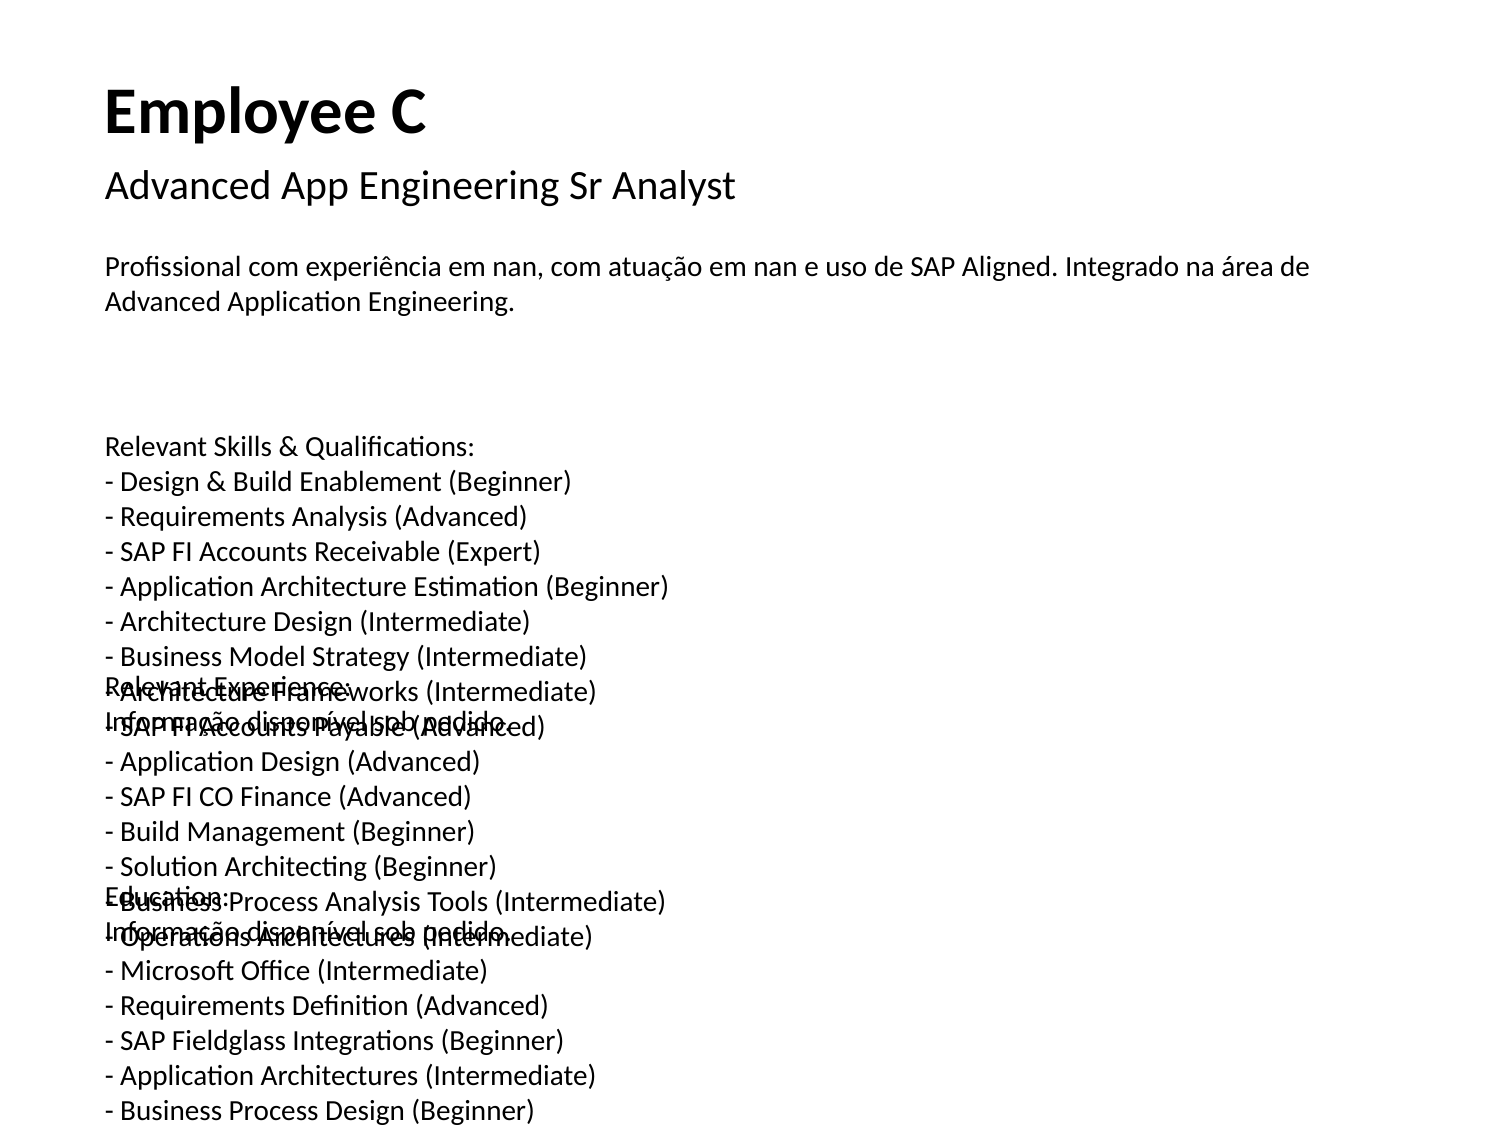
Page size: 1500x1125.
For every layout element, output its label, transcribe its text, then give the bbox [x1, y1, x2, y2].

text_box Education: Informação disponível sob pedido. [89, 869, 1410, 955]
text_box Relevant Skills & Qualifications: - Design & Build Enablement (Beginner) - Requirements Analysis (Advanced) - SAP FI Accounts Receivable (Expert) - Application Architecture Estimation (Beginner) - Architecture Design (Intermediate) - Business Model Strategy (Intermediate) - Architecture Frameworks (Intermediate) - SAP FI Accounts Payable (Advanced) - Application Design (Advanced) - SAP FI CO Finance (Advanced) - Build Management (Beginner) - Solution Architecting (Beginner) - Business Process Analysis Tools (Intermediate) - Operations Architectures (Intermediate) - Microsoft Office (Intermediate) - Requirements Definition (Advanced) - SAP Fieldglass Integrations (Beginner) - Application Architectures (Intermediate) - Business Process Design (Beginner) - Configuration & Release Management (Beginner) [89, 745, 1410, 869]
text_box Employee C [89, 59, 1410, 149]
text_box Relevant Skills & Qualifications: - Design & Build Enablement (Beginner) - Requirements Analysis (Advanced) - SAP FI Accounts Receivable (Expert) - Application Architecture Estimation (Beginner) - Architecture Design (Intermediate) - Business Model Strategy (Intermediate) - Architecture Frameworks (Intermediate) - SAP FI Accounts Payable (Advanced) - Application Design (Advanced) - SAP FI CO Finance (Advanced) - Build Management (Beginner) - Solution Architecting (Beginner) - Business Process Analysis Tools (Intermediate) - Operations Architectures (Intermediate) - Microsoft Office (Intermediate) - Requirements Definition (Advanced) - SAP Fieldglass Integrations (Beginner) - Application Architectures (Intermediate) - Business Process Design (Beginner) - Configuration & Release Management (Beginner) [89, 955, 1410, 1125]
text_box Relevant Skills & Qualifications: - Design & Build Enablement (Beginner) - Requirements Analysis (Advanced) - SAP FI Accounts Receivable (Expert) - Application Architecture Estimation (Beginner) - Architecture Design (Intermediate) - Business Model Strategy (Intermediate) - Architecture Frameworks (Intermediate) - SAP FI Accounts Payable (Advanced) - Application Design (Advanced) - SAP FI CO Finance (Advanced) - Build Management (Beginner) - Solution Architecting (Beginner) - Business Process Analysis Tools (Intermediate) - Operations Architectures (Intermediate) - Microsoft Office (Intermediate) - Requirements Definition (Advanced) - SAP Fieldglass Integrations (Beginner) - Application Architectures (Intermediate) - Business Process Design (Beginner) - Configuration & Release Management (Beginner) [89, 419, 1410, 659]
text_box Advanced App Engineering Sr Analyst [89, 149, 1410, 215]
text_box Relevant Experience: Informação disponível sob pedido. [89, 659, 1410, 745]
text_box Profissional com experiência em nan, com atuação em nan e uso de SAP Aligned. Integrado na área de Advanced Application Engineering. [89, 239, 1410, 325]
